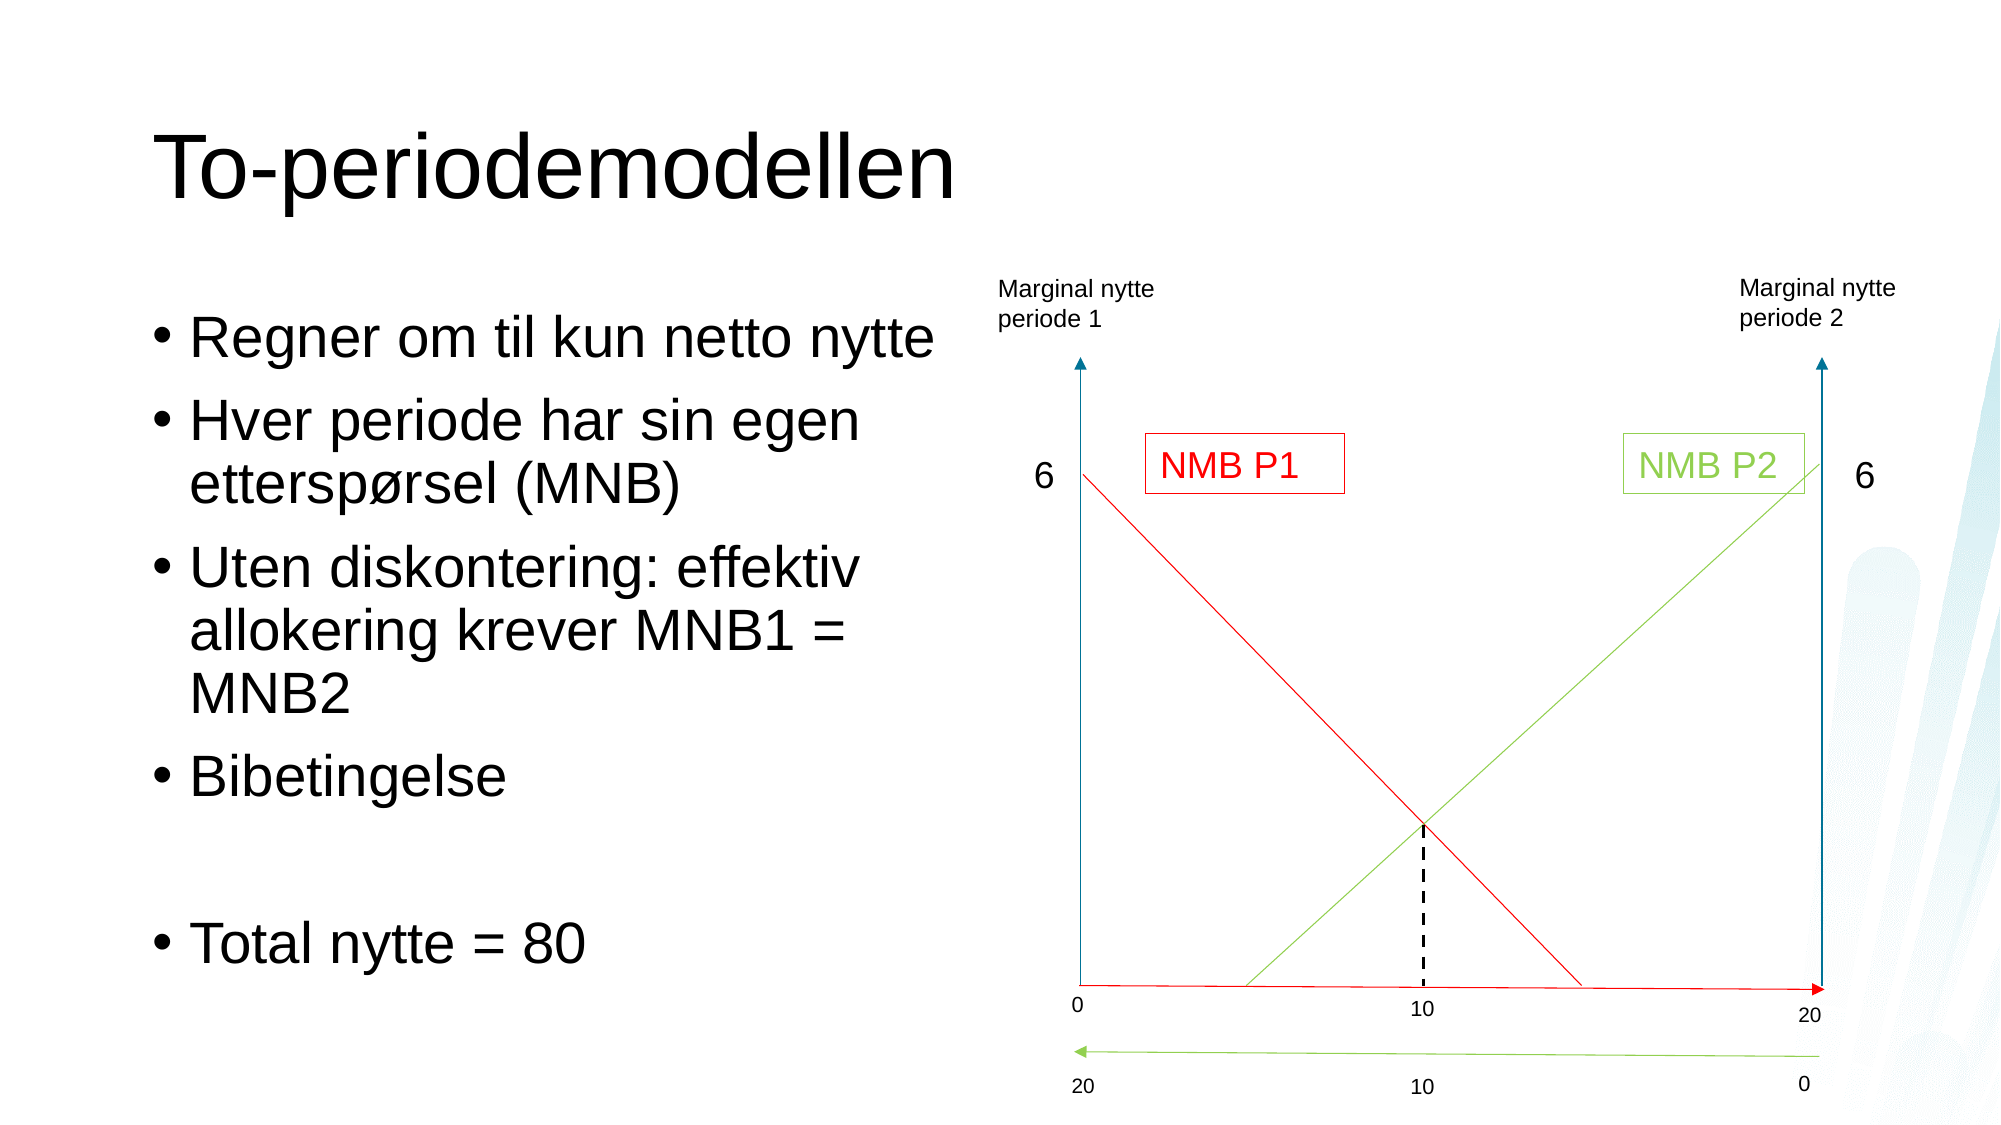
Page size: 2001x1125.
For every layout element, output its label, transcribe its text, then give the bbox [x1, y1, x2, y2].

text_box 20 [1783, 993, 1840, 1034]
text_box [1082, 474, 1246, 985]
text_box 6 [1018, 444, 1068, 504]
text_box Marginal nytte periode 2 [1724, 263, 1925, 339]
text_box 10 [1395, 1065, 1452, 1106]
text_box NMB P2 [1623, 433, 1805, 463]
text_box 0 [1056, 983, 1102, 1025]
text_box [1246, 463, 1820, 985]
text_box 10 [1395, 990, 1452, 1028]
picture [0, 0, 2000, 1125]
title To-periodemodellen [137, 59, 1863, 278]
text_box NMB P1 [1145, 433, 1345, 474]
text_box Marginal nytte periode 1 [983, 265, 1183, 340]
text_box 0 [1783, 1062, 1829, 1104]
text_box 20 [1056, 1065, 1114, 1105]
text_box 6 [1839, 444, 1888, 504]
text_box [1074, 1051, 1820, 1057]
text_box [1079, 985, 1825, 990]
